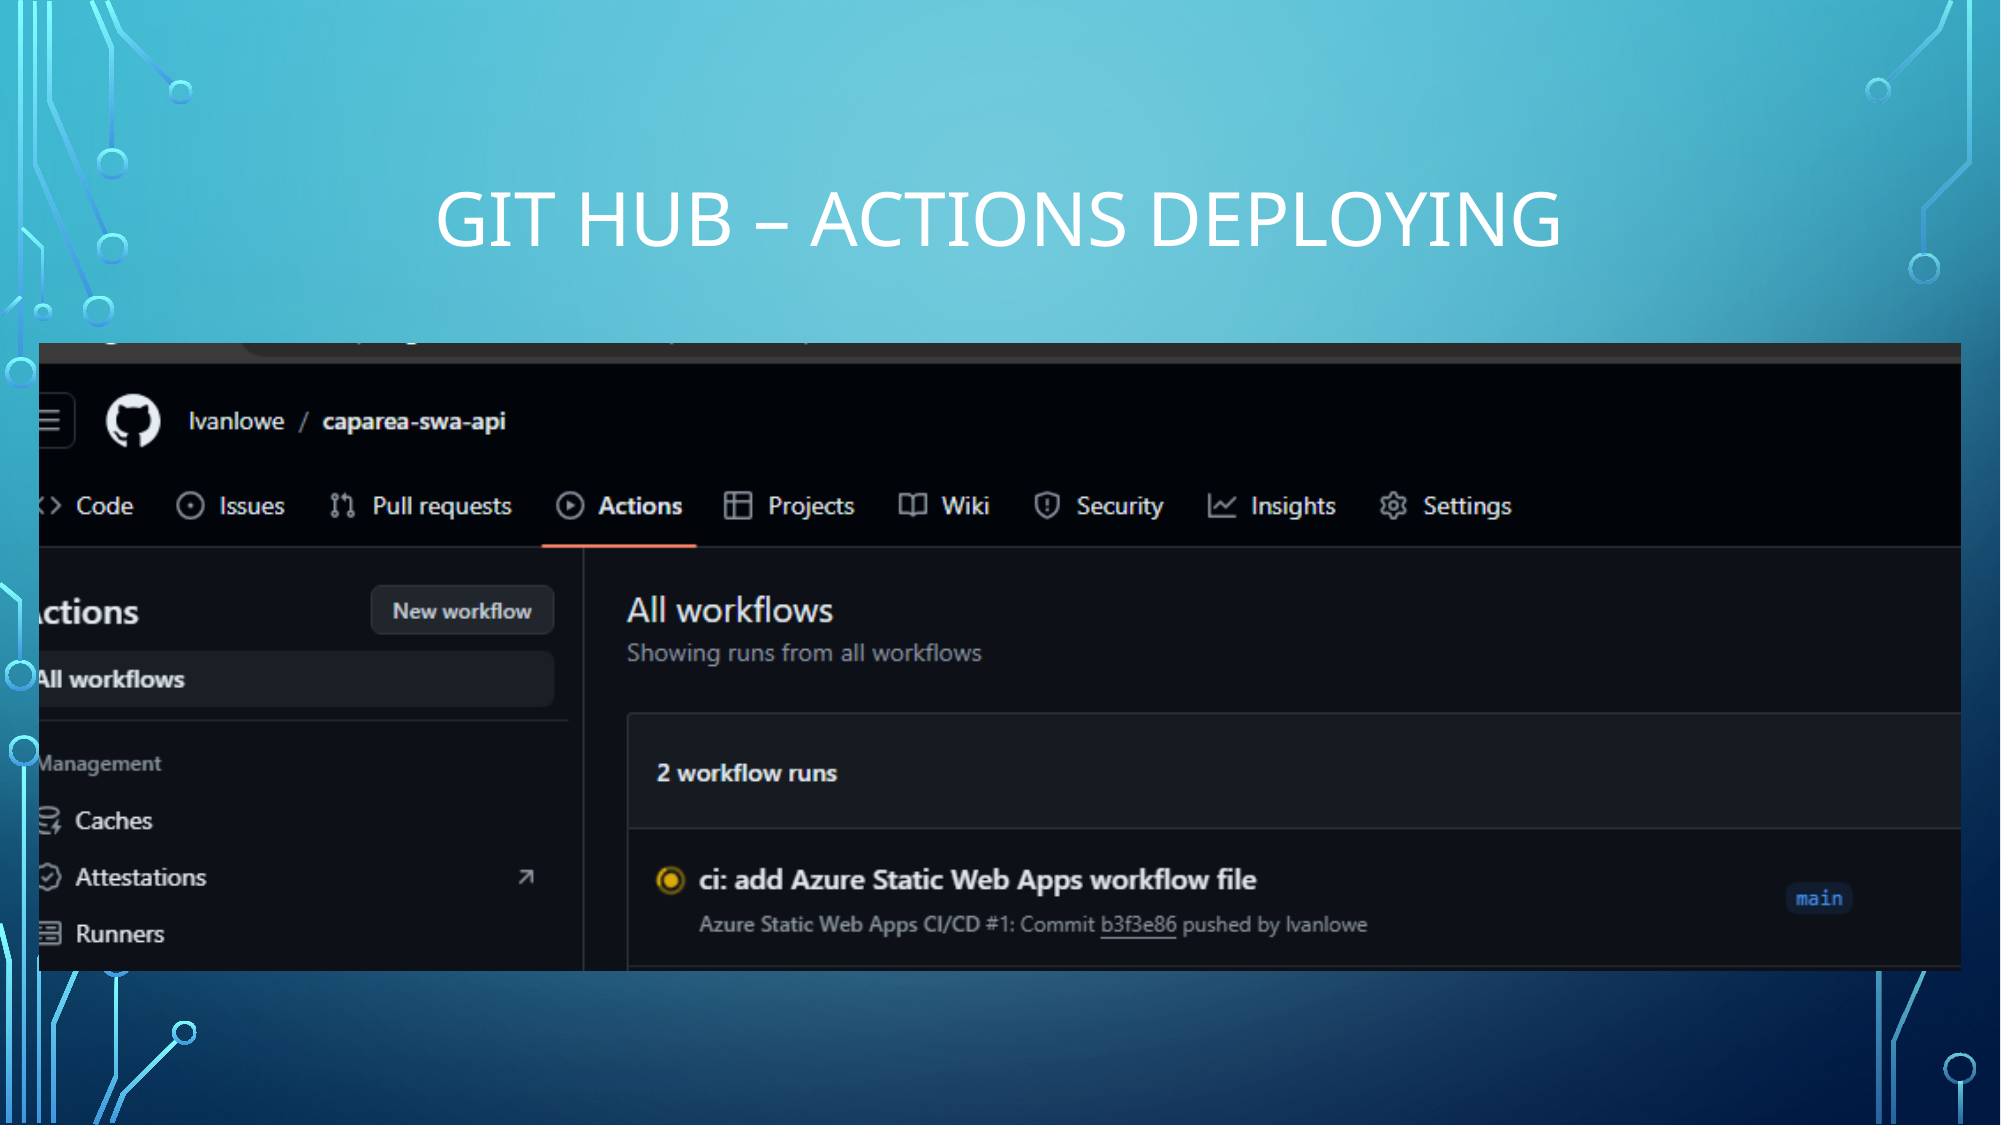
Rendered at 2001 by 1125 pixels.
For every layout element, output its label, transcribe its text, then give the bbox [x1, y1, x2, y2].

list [38, 343, 1961, 971]
title GIT HUB – Actions deploying [187, 101, 1813, 343]
